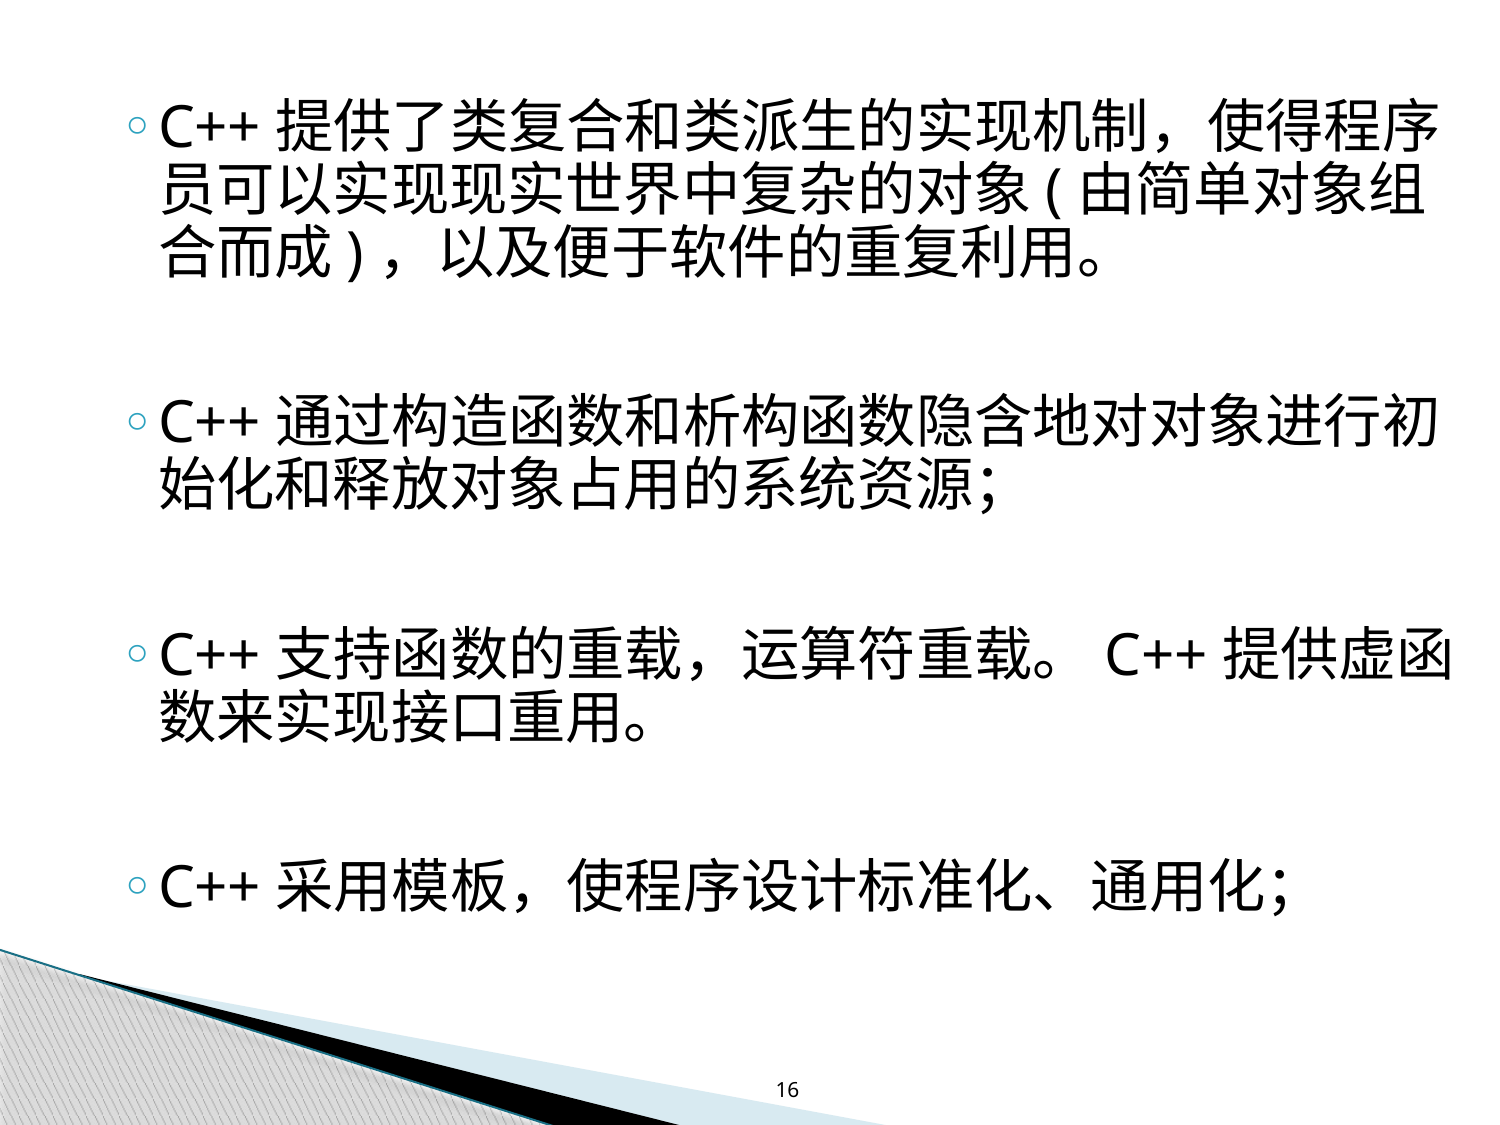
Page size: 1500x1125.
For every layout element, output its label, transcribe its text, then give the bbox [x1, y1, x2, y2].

slide_number 16 [549, 1037, 1025, 1113]
list C++提供了类复合和类派生的实现机制，使得程序员可以实现现实世界中复杂的对象(由简单对象组合而成)，以及便于软件的重复利用。 C++通过构造函数和析构函数隐含地对对象进行初始化和释放对象占用的系统资源； C++支持函数的重载，运算符重载。C++提供虚函数来实现接口重用。 C++采用模板，使程序设计标准化、通用化； [41, 90, 1483, 833]
